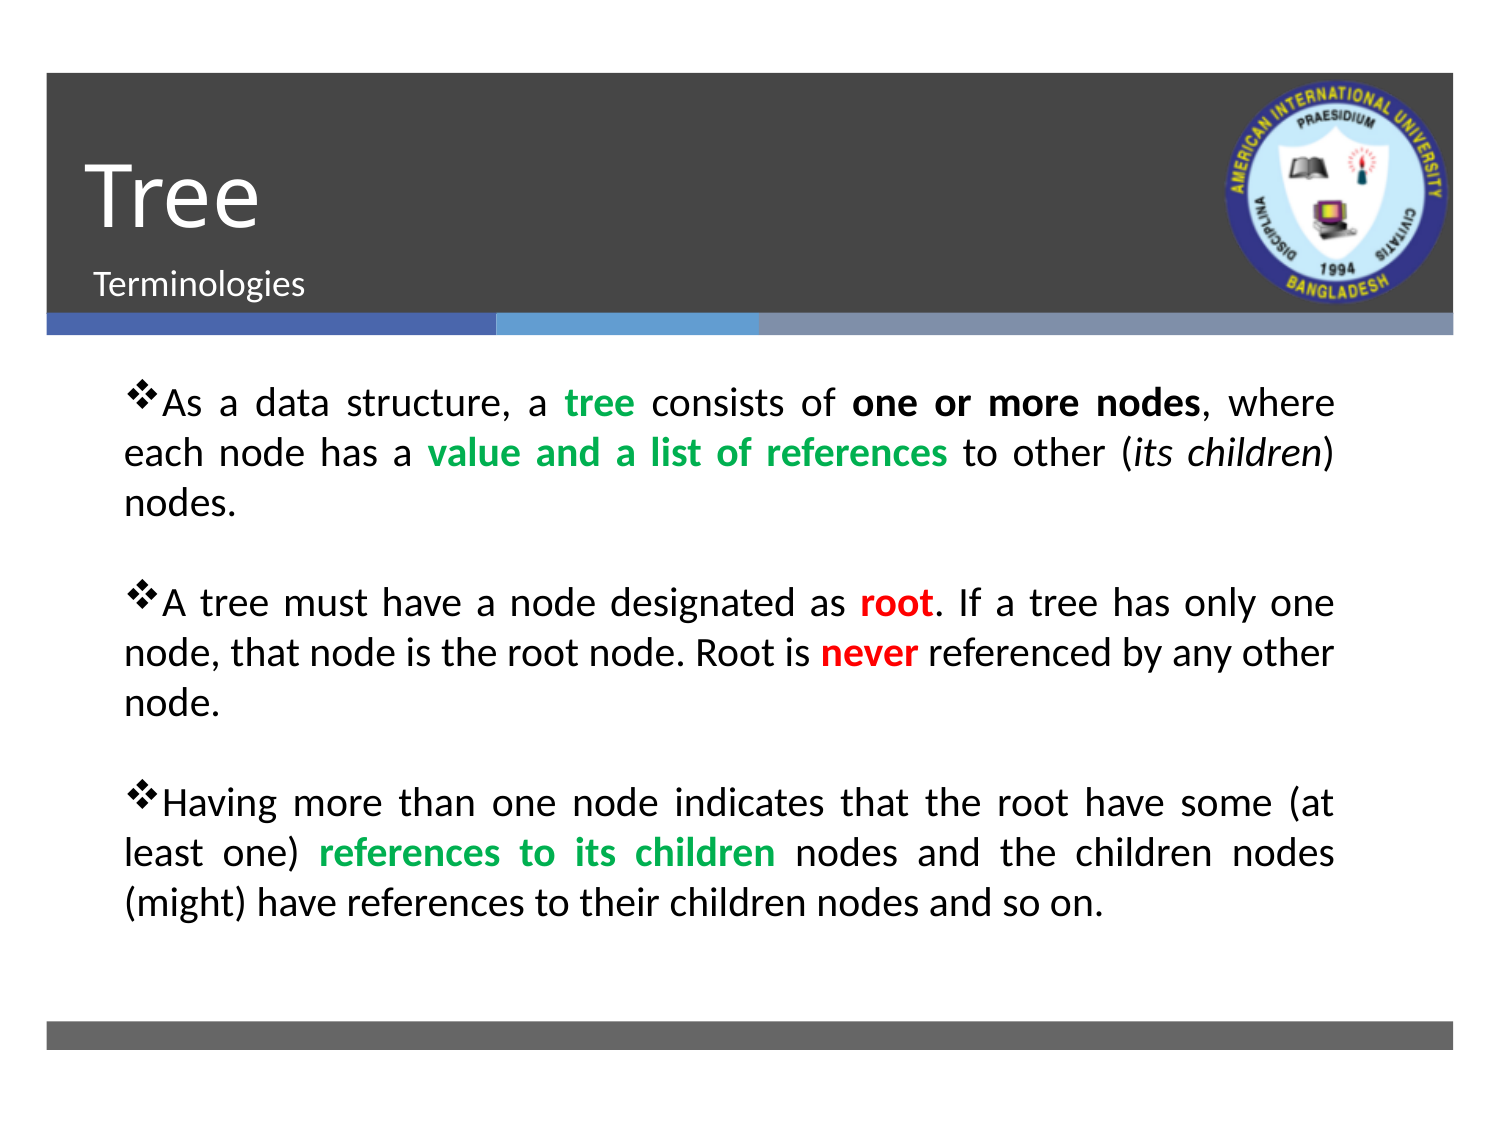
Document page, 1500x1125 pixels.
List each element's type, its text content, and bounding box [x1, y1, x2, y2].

picture [1351, 75, 1454, 310]
subtitle Terminologies [78, 251, 1351, 331]
text_box As a data structure, a tree consists of one or more nodes, where each node has a value and a list of references to other (its children) nodes. A tree must have a node designated as root. If a tree has only one node, that node is the root node. Root is never referenced by any other node. Having more than one node indicates that the root have some (at least one) references to its children nodes and the children nodes (might) have references to their children nodes and so on. [109, 367, 1351, 933]
title Tree [69, 73, 1351, 253]
